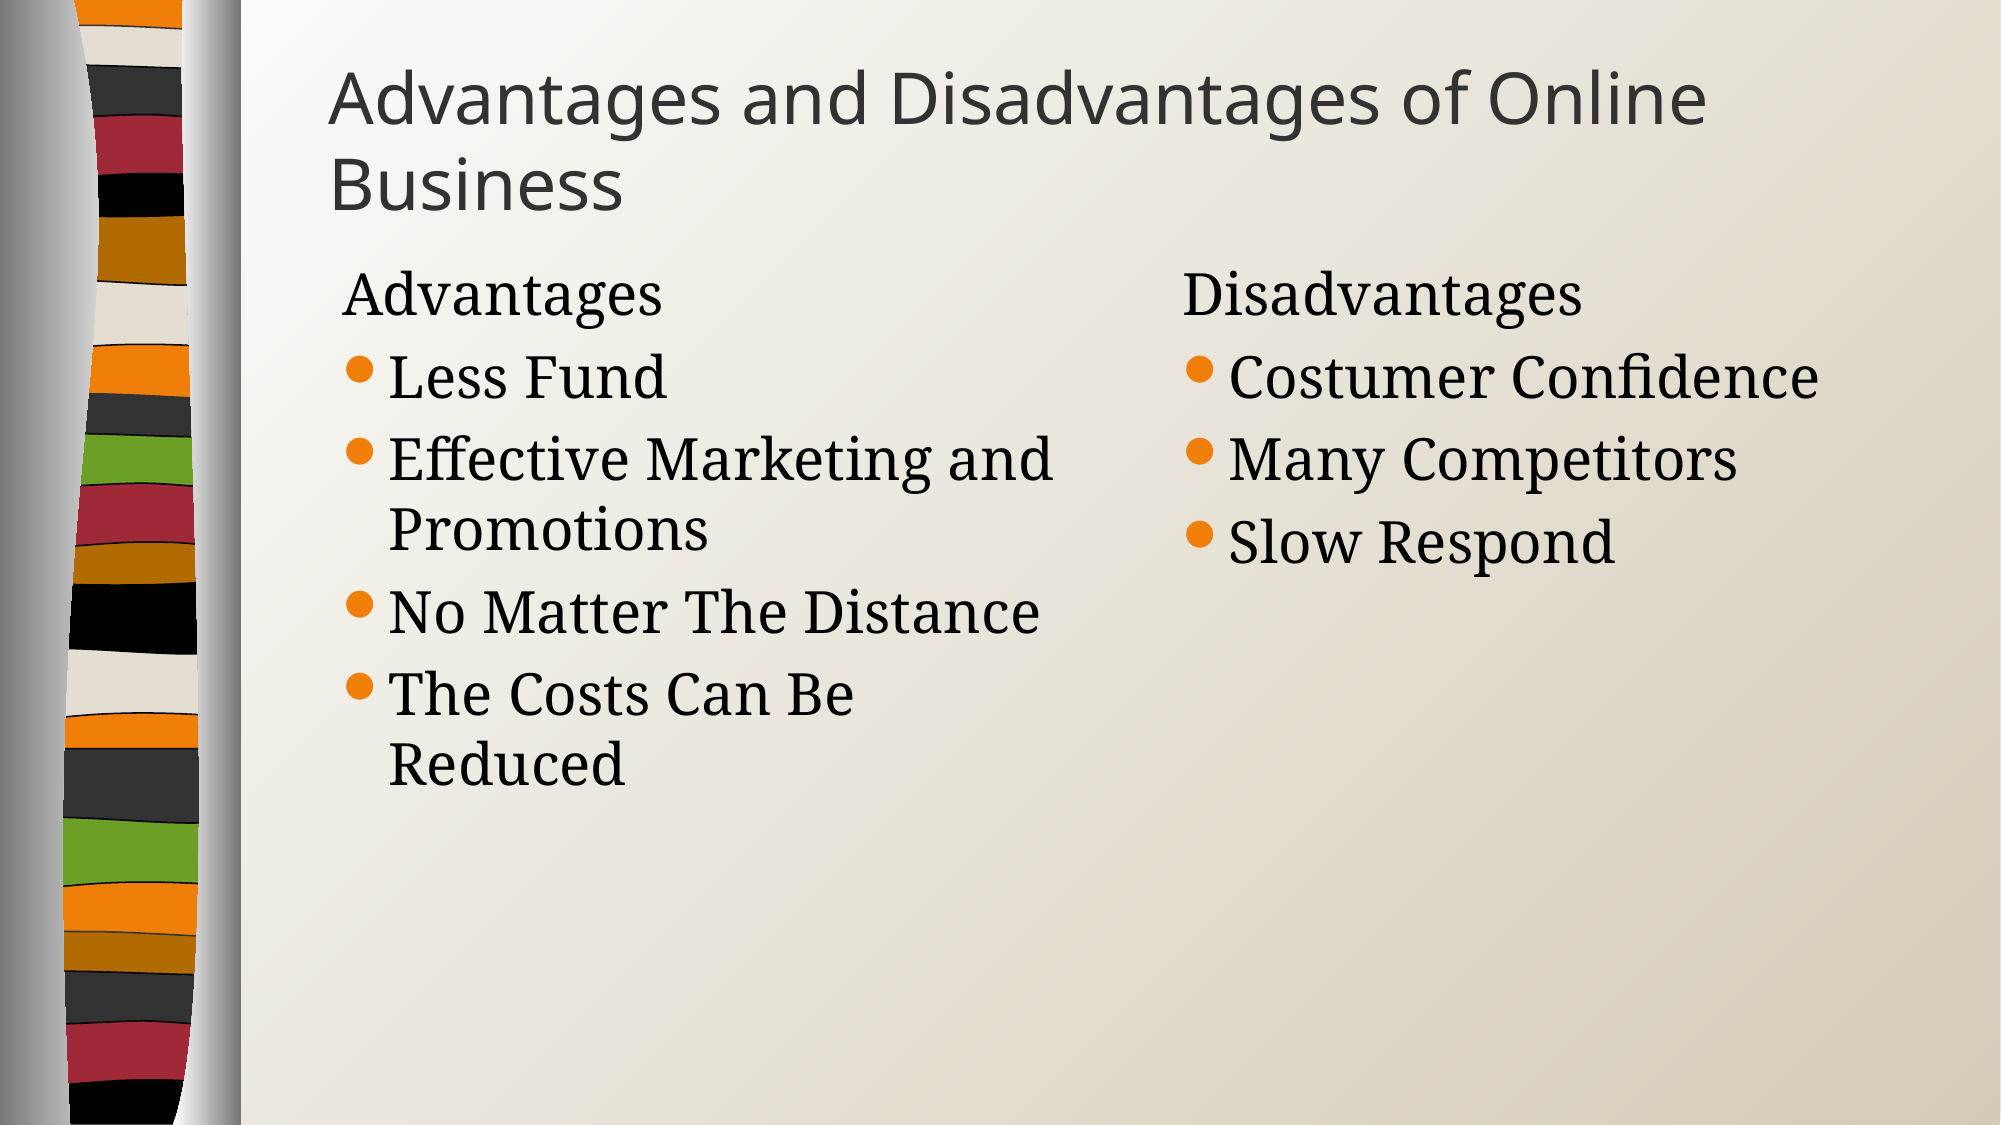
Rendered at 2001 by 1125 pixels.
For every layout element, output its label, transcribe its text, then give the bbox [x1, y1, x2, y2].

list Advantages Less Fund Effective Marketing and Promotions No Matter The Distance The Costs Can Be Reduced [313, 249, 1114, 1015]
list Disadvantages Costumer Confidence Many Competitors Slow Respond [1153, 249, 1954, 1015]
title Advantages and Disadvantages of Online Business [313, 45, 1954, 233]
